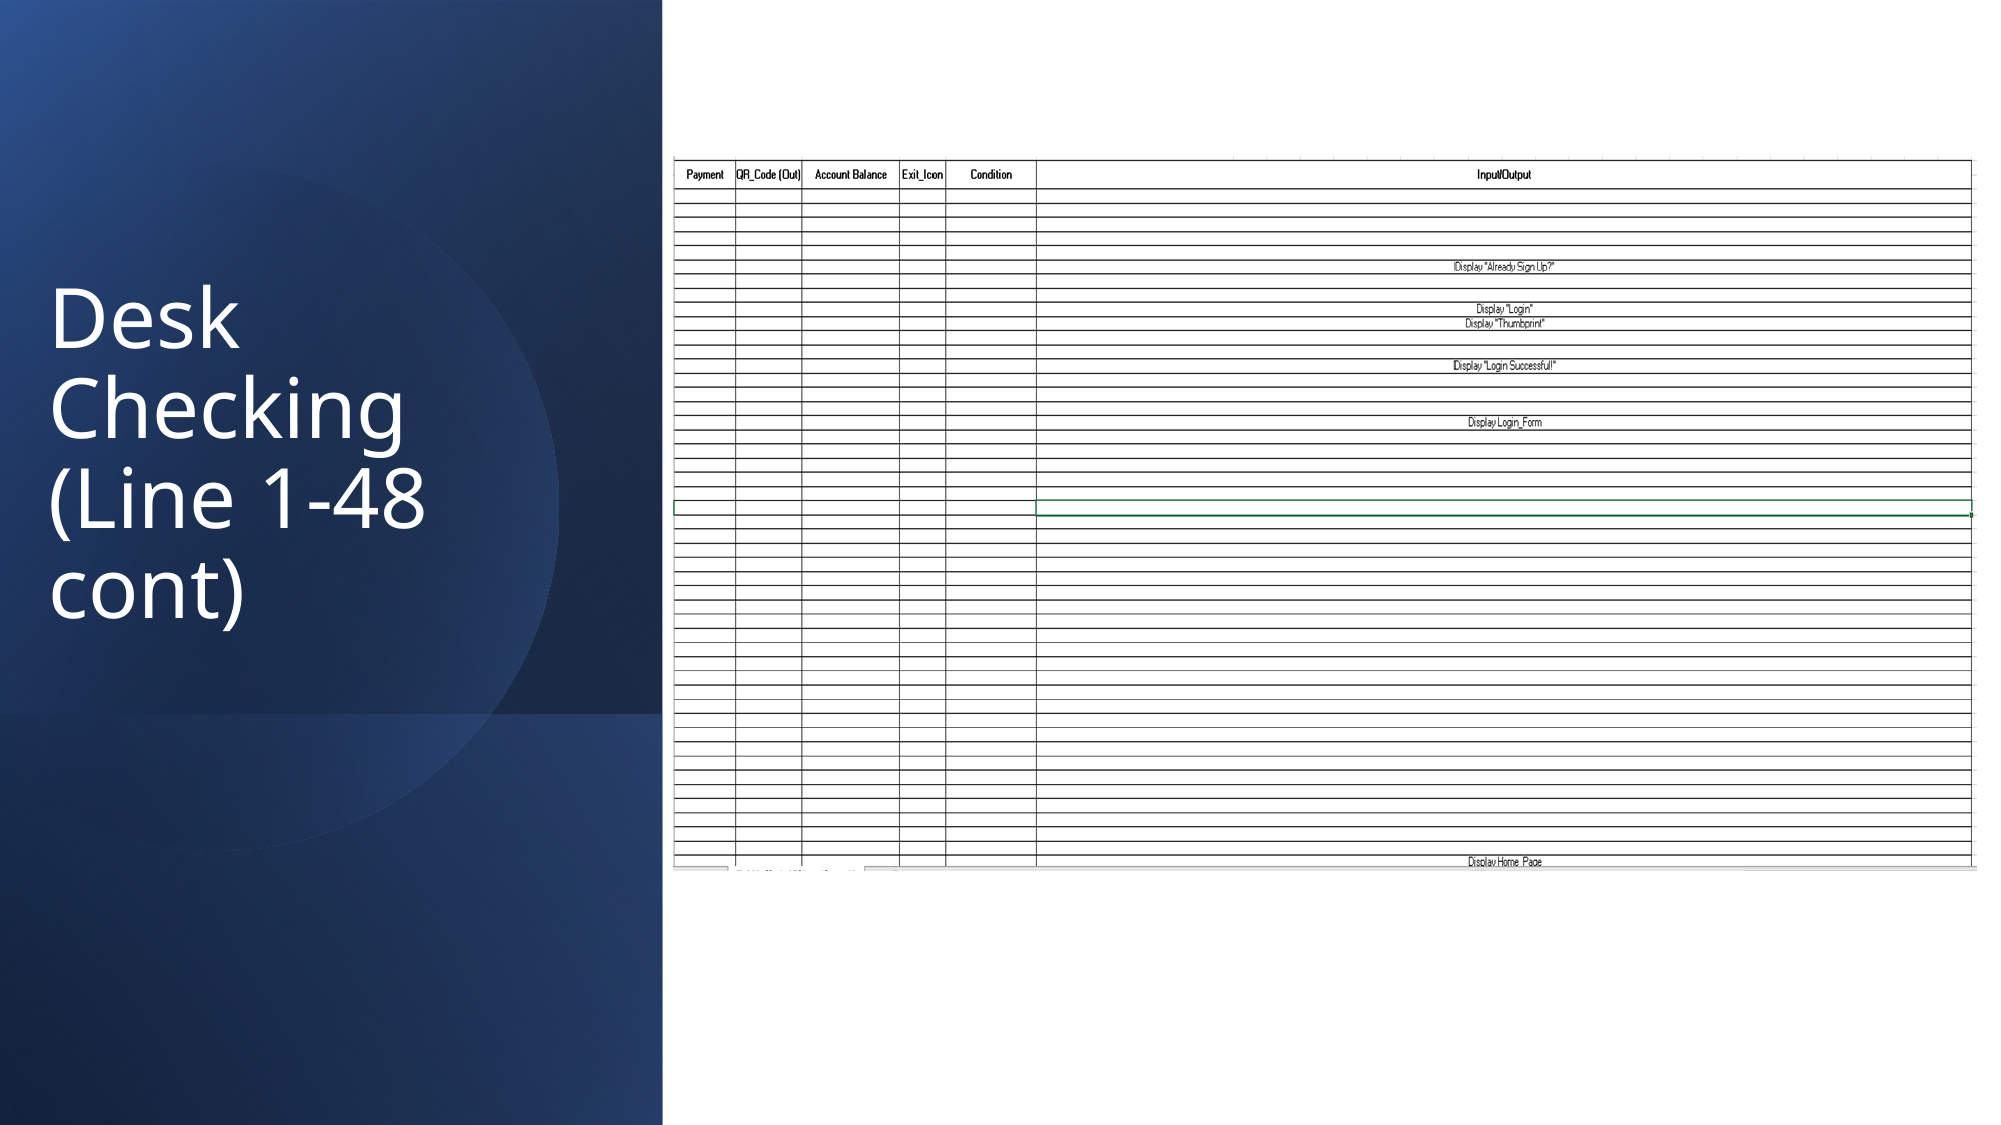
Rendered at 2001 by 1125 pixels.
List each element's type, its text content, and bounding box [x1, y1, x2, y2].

text_box [663, 0, 2000, 1125]
text_box [0, 0, 663, 1124]
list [673, 156, 1977, 871]
title Desk Checking (Line 1-48 cont) [33, 87, 559, 644]
